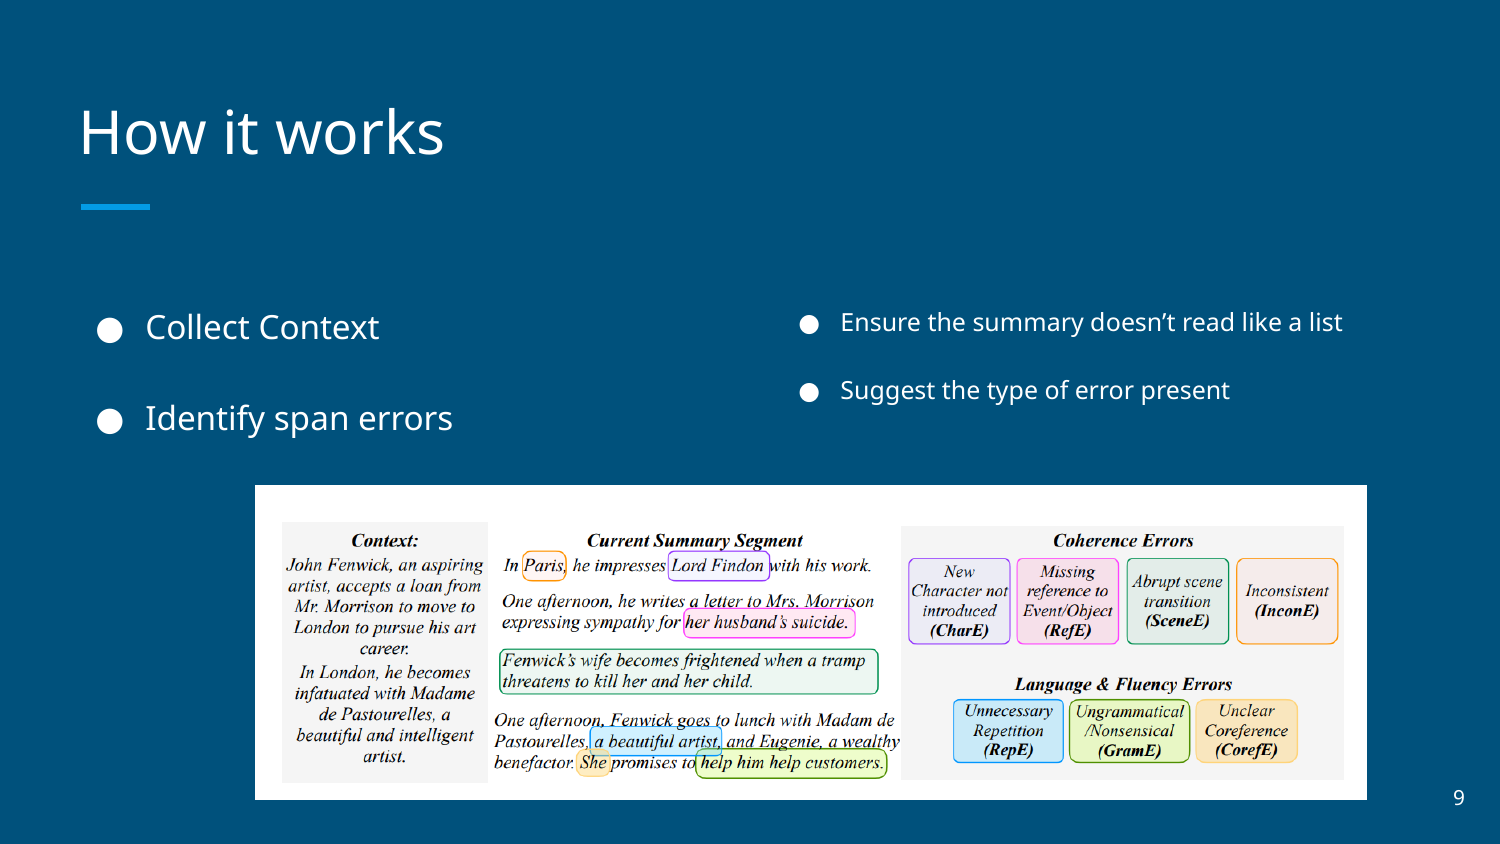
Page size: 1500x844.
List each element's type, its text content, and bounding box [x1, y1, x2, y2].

picture [256, 486, 1366, 799]
list Ensure the summary doesn’t read like a list Suggest the type of error present [766, 255, 1429, 468]
list Collect Context Identify span errors [63, 244, 726, 456]
slide_number ‹#› [1389, 764, 1480, 830]
title How it works [63, 75, 1437, 188]
